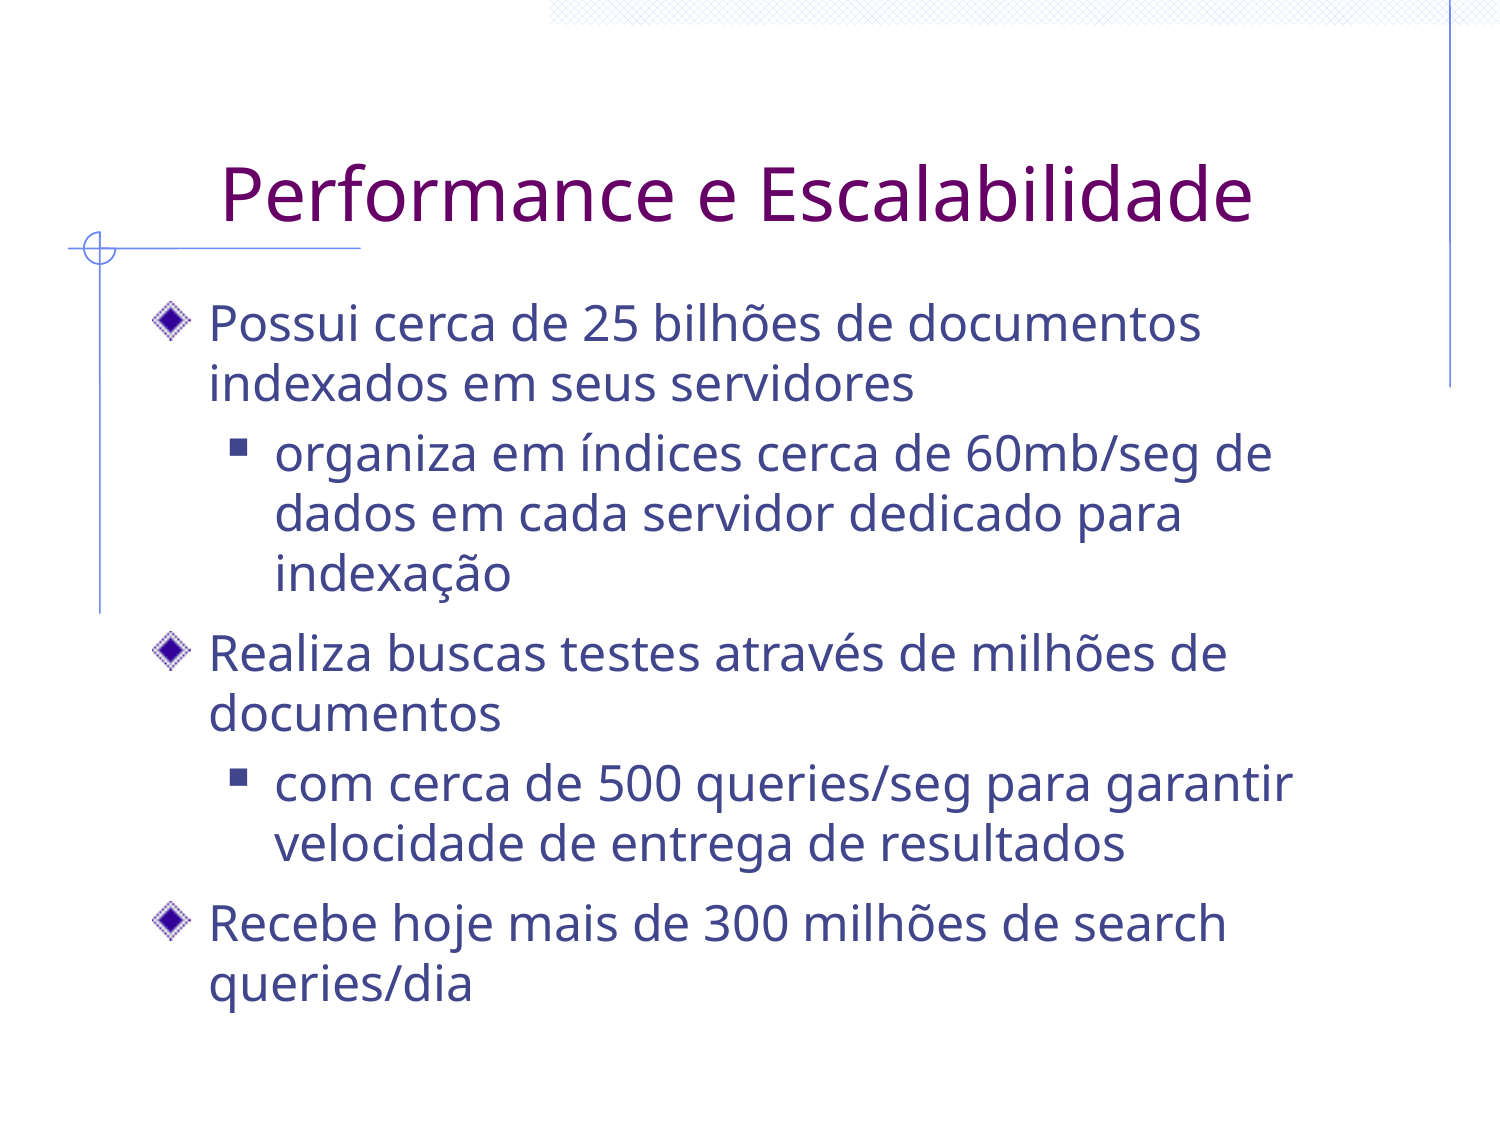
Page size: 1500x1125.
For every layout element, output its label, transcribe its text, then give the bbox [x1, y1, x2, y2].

text_box Performance e Escalabilidade [99, 56, 1375, 244]
picture [152, 631, 191, 671]
text_box Possui cerca de 25 bilhões de documentos indexados em seus servidores organiza em índices cerca de 60mb/seg de dados em cada servidor dedicado para indexação Realiza buscas testes através de milhões de documentos com cerca de 500 queries/seg para garantir velocidade de entrega de resultados Recebe hoje mais de 300 milhões de search queries/dia [137, 283, 1413, 1024]
picture [152, 301, 191, 341]
picture [152, 901, 191, 941]
